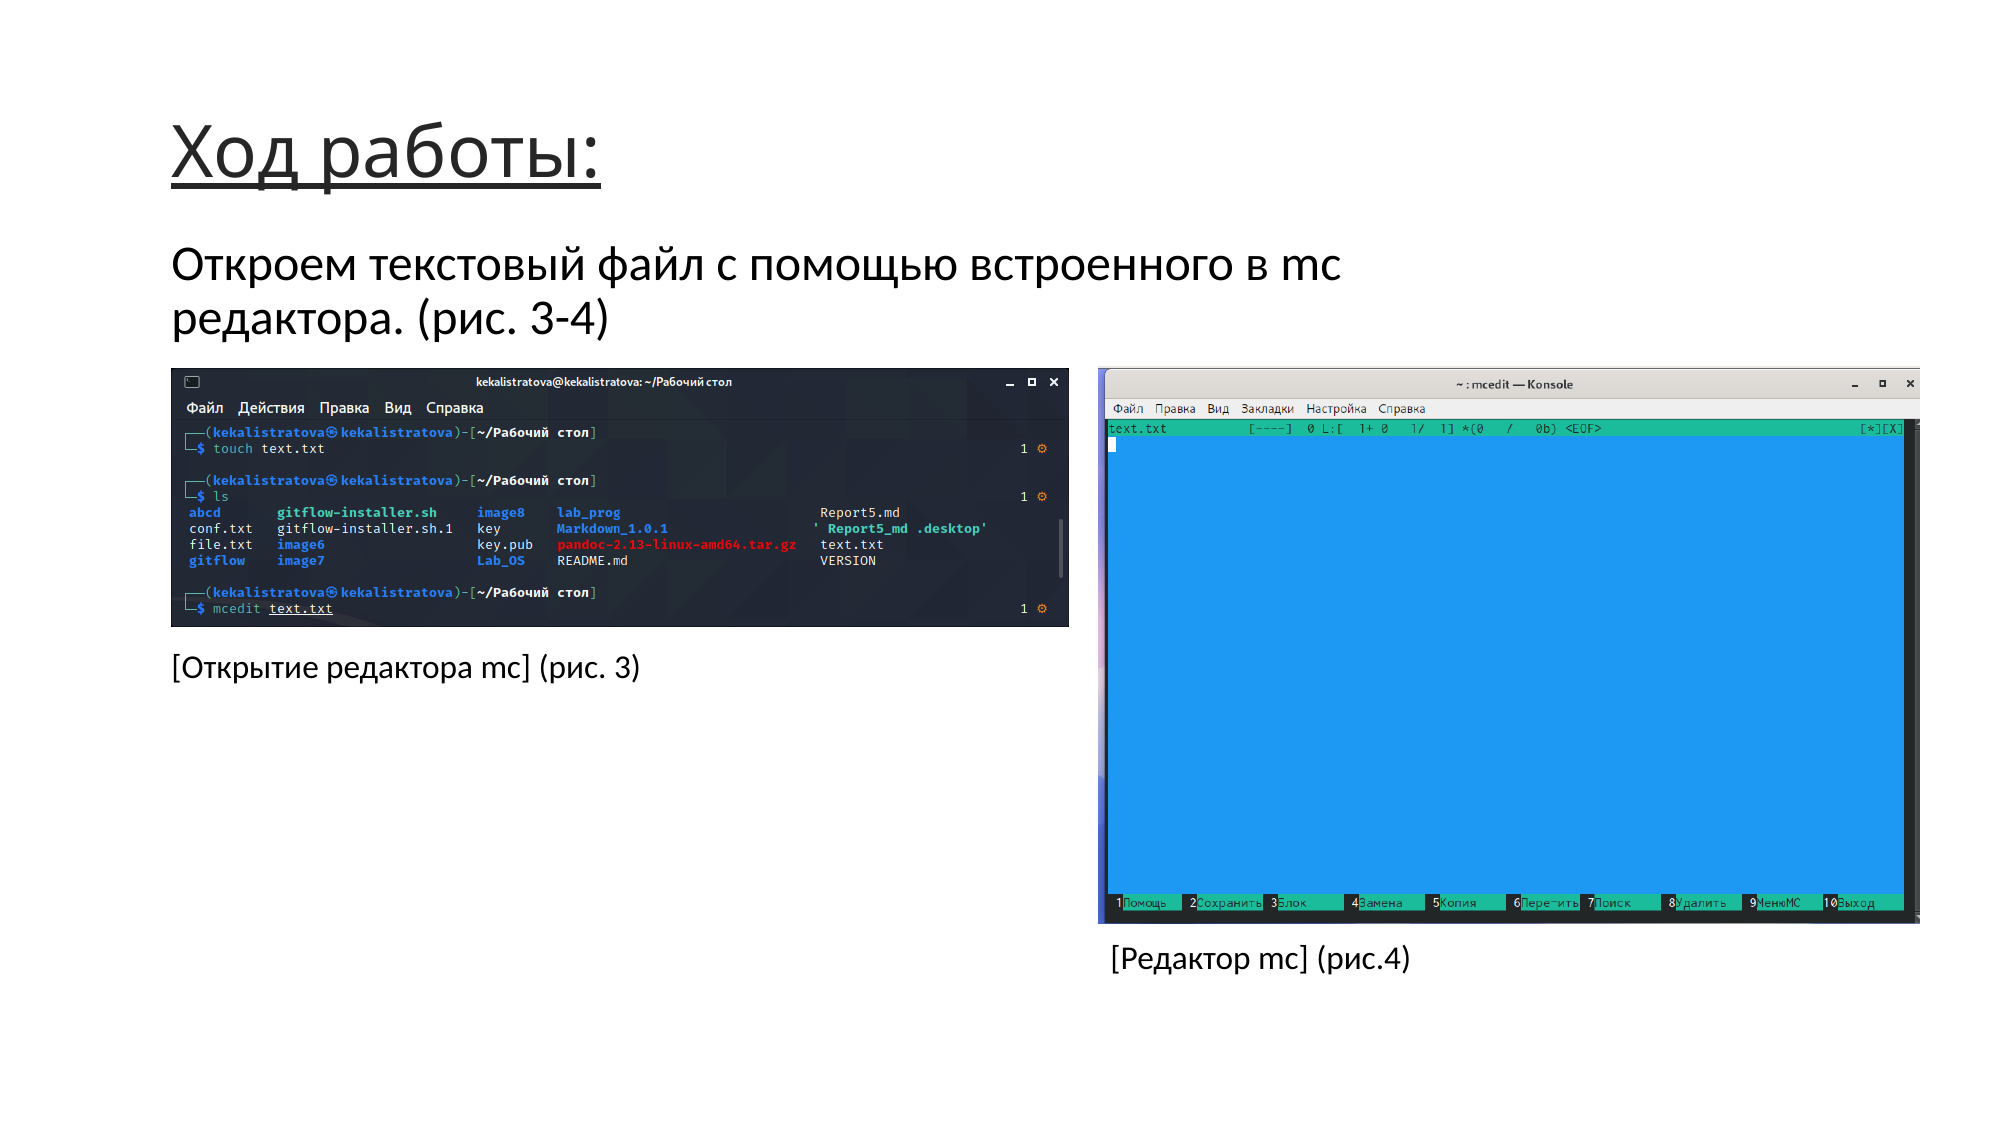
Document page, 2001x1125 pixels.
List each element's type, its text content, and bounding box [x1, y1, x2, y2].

picture [171, 368, 1069, 627]
picture [1098, 366, 1920, 924]
title Ход работы: [156, 53, 1567, 201]
text_box [Редактор mc] (рис.4) [1095, 928, 1427, 984]
list Откроем текстовый файл с помощью встроенного в mc редактора. (рис. 3-4) [Открытие редактора mc] (рис. 3) [156, 229, 1567, 1110]
